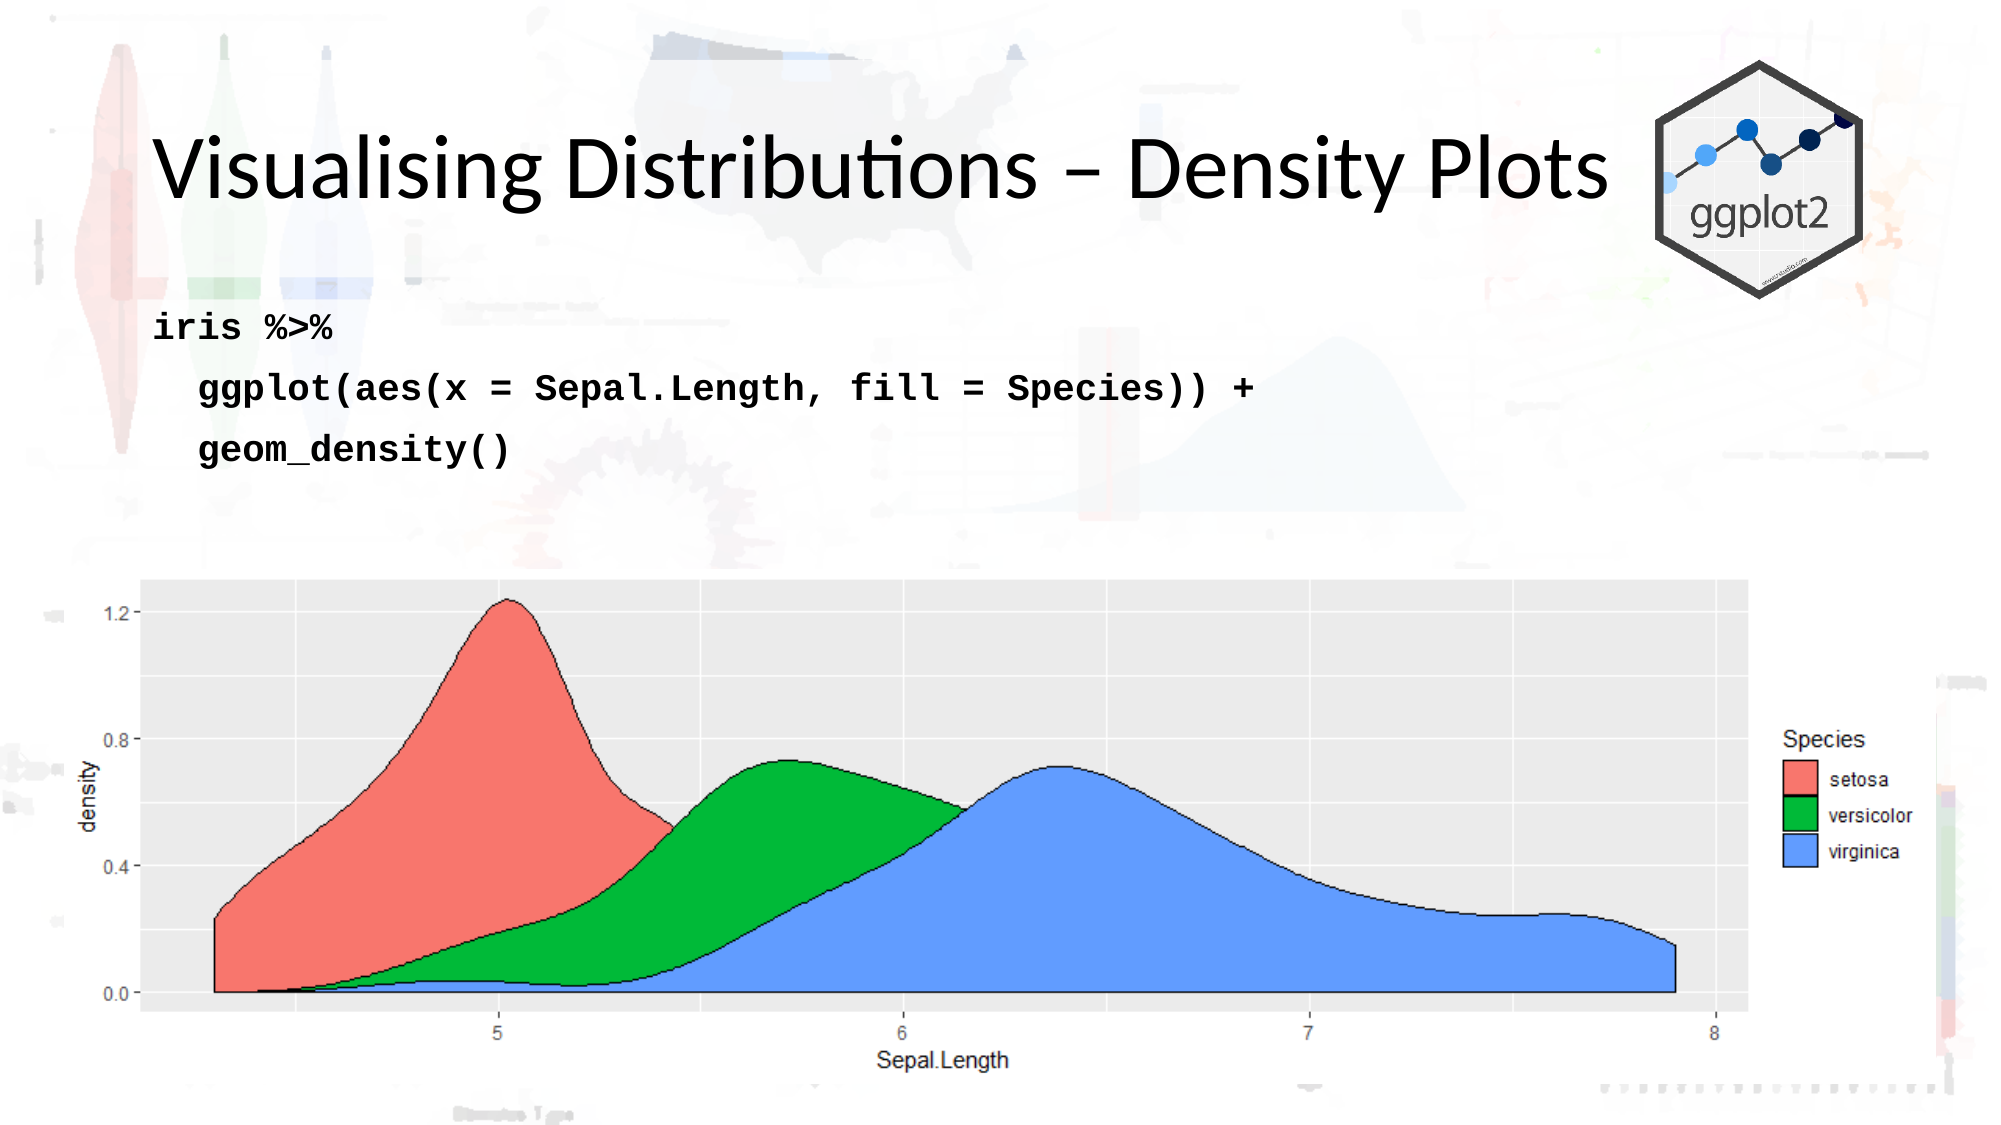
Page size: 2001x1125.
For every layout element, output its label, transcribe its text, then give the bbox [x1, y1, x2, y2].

title Visualising Distributions – Density Plots [137, 59, 1654, 278]
list iris %>% ggplot(aes(x = Sepal.Length, fill = Species)) + geom_density() [137, 299, 1863, 567]
picture [0, 0, 2001, 1125]
